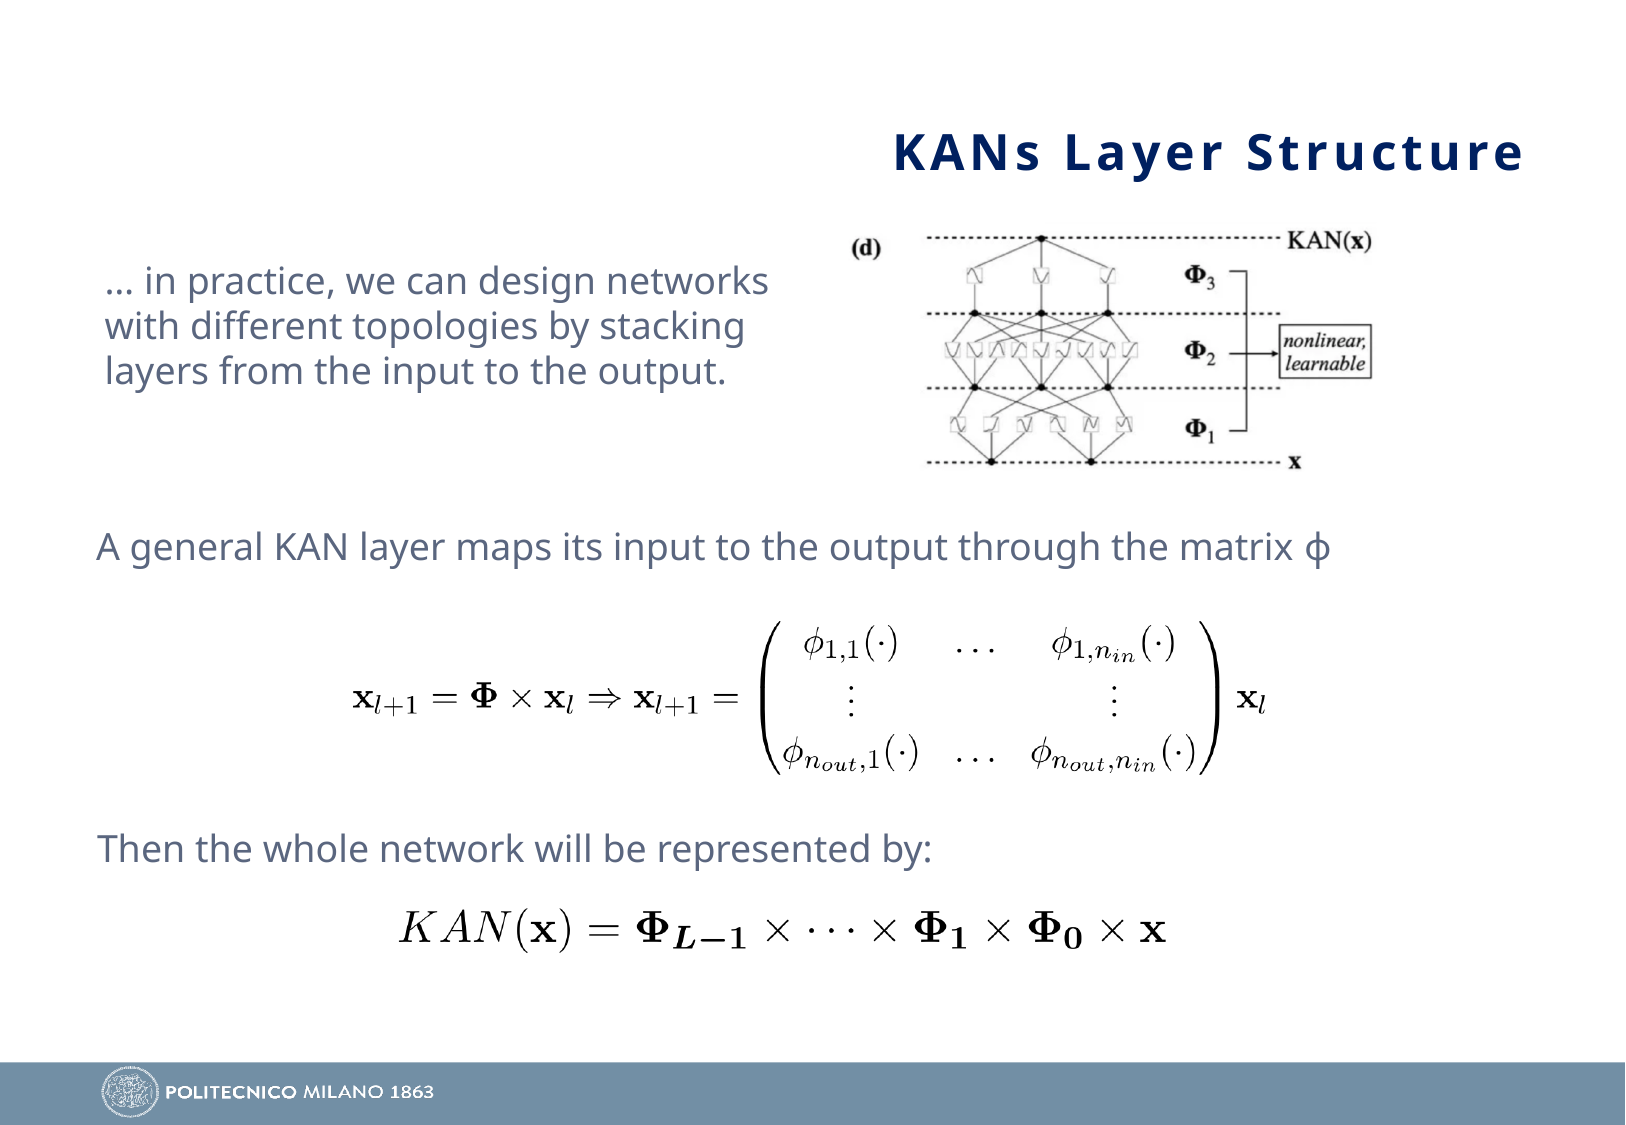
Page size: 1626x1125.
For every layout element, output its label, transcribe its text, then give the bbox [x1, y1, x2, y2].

title KANs Layer Structure [101, 100, 1524, 269]
picture [842, 222, 1398, 472]
list … in practice, we can design networks with different topologies by stacking layers from the input to the output. [104, 256, 788, 437]
picture [97, 1062, 438, 1120]
text_box A general KAN layer maps its input to the output through the matrix ϕ [96, 522, 1518, 614]
text_box Then the whole network will be represented by: [97, 825, 1519, 950]
picture [340, 592, 1273, 789]
picture [381, 887, 1194, 965]
